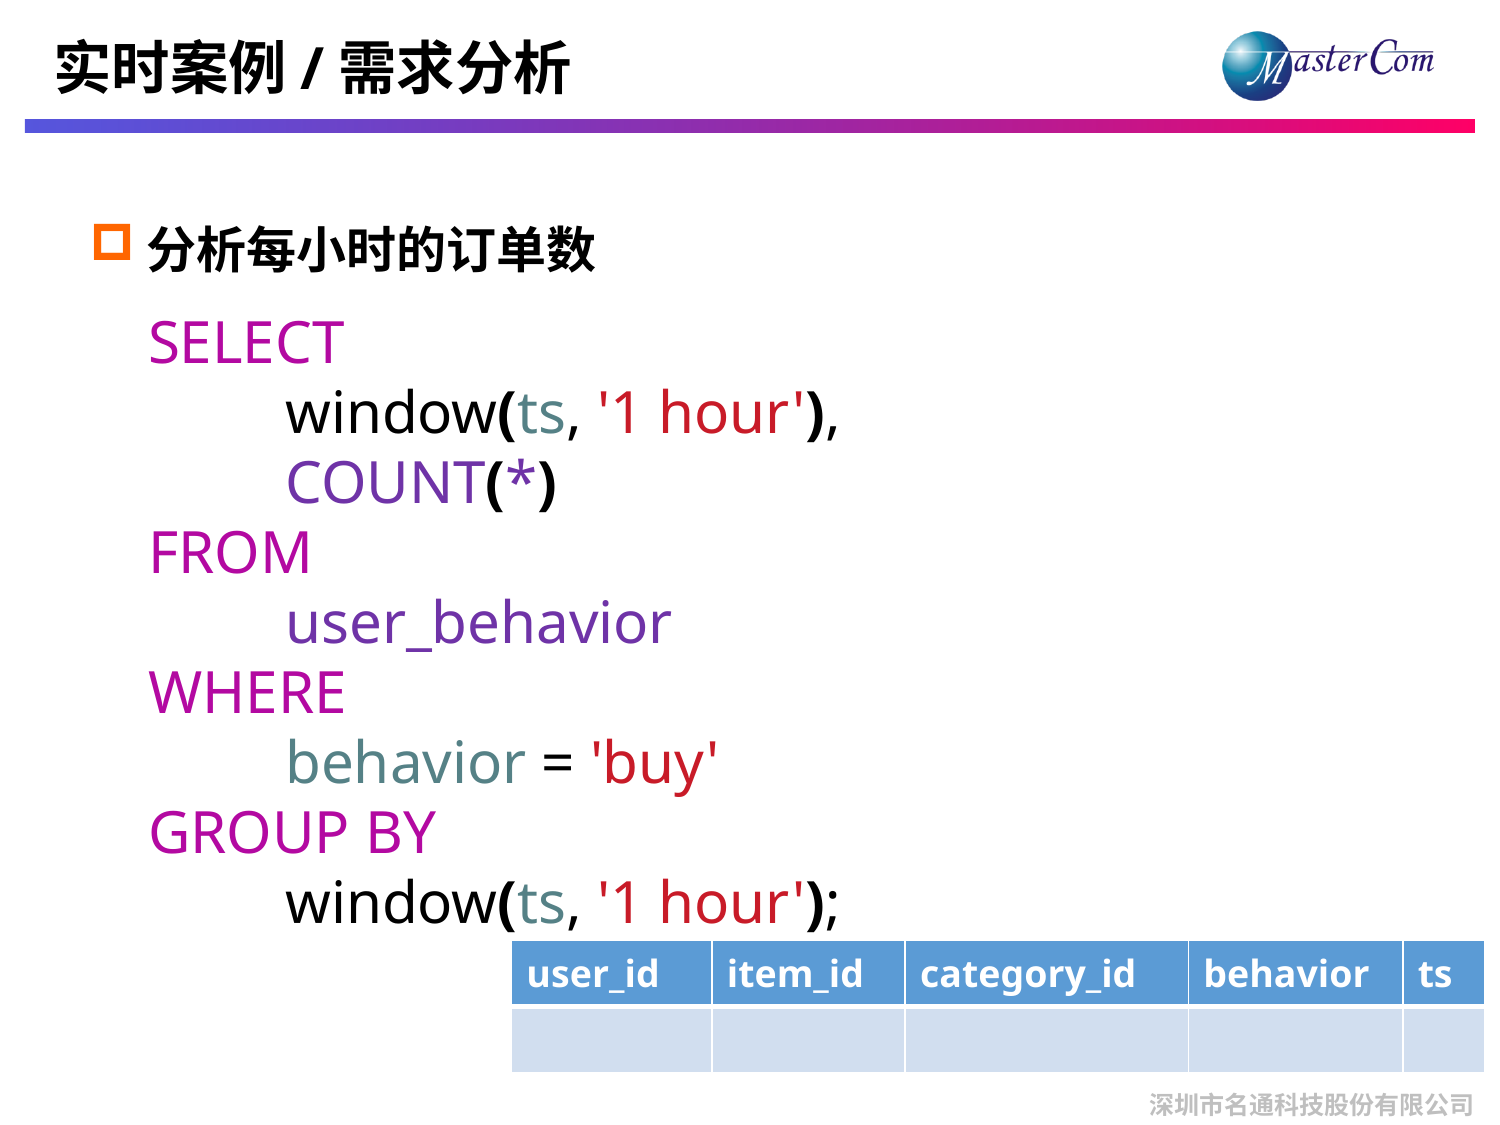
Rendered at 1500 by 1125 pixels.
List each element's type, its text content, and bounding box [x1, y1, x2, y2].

table_header item_id [713, 943, 904, 1004]
title 实时案例/需求分析 [24, 0, 1261, 132]
table_cell [512, 1009, 711, 1072]
picture [1261, 31, 1434, 101]
table_cell [906, 1009, 1188, 1072]
text_box SELECT window(ts, '1 hour'), COUNT(*) FROM user_behavior WHERE behavior = 'buy' GROUP BY window(ts, '1 hour'); [133, 297, 1152, 943]
table_header ts [1404, 941, 1484, 1004]
table_cell [1404, 1009, 1484, 1072]
table_header user_id [512, 943, 711, 1004]
table_cell [713, 1009, 904, 1072]
table_header category_id [906, 941, 1188, 1004]
list 分析每小时的订单数 [75, 196, 1425, 1050]
table_header behavior [1189, 941, 1402, 1004]
table_cell [1189, 1009, 1402, 1072]
